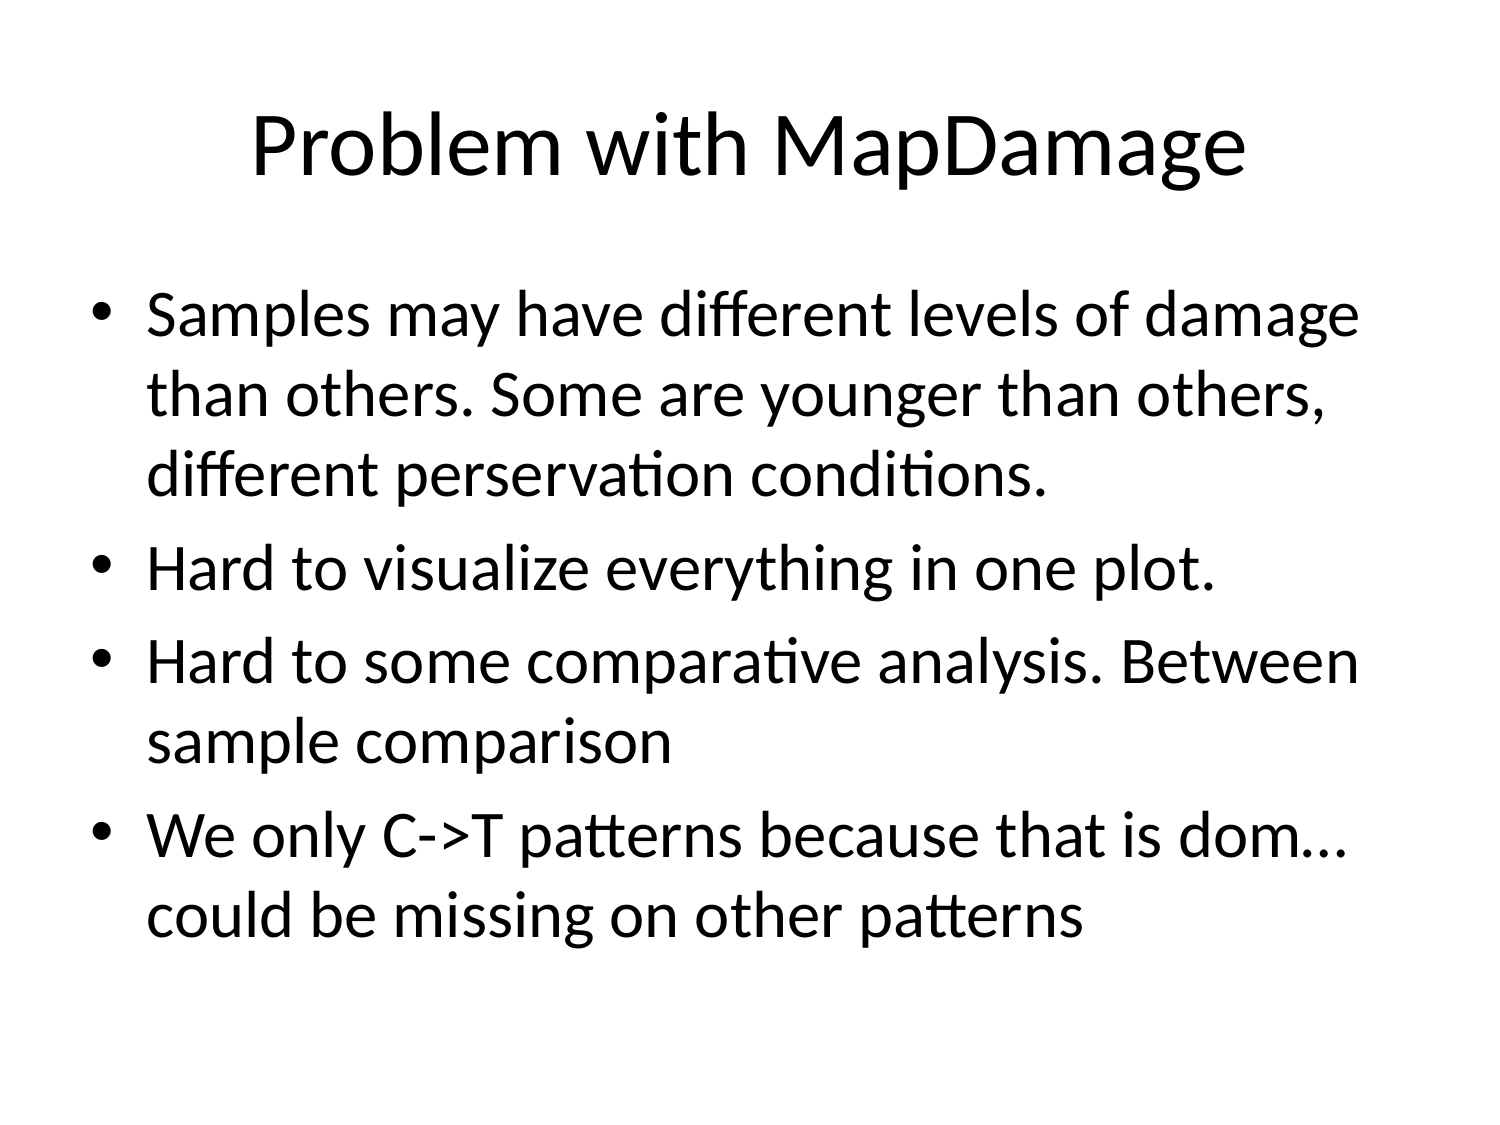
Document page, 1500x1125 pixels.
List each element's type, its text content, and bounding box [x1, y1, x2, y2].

list Samples may have different levels of damage than others. Some are younger than others, different perservation conditions. Hard to visualize everything in one plot. Hard to some comparative analysis. Between sample comparison We only C->T patterns because that is dom… could be missing on other patterns [75, 262, 1425, 1005]
title Problem with MapDamage [75, 45, 1425, 233]
